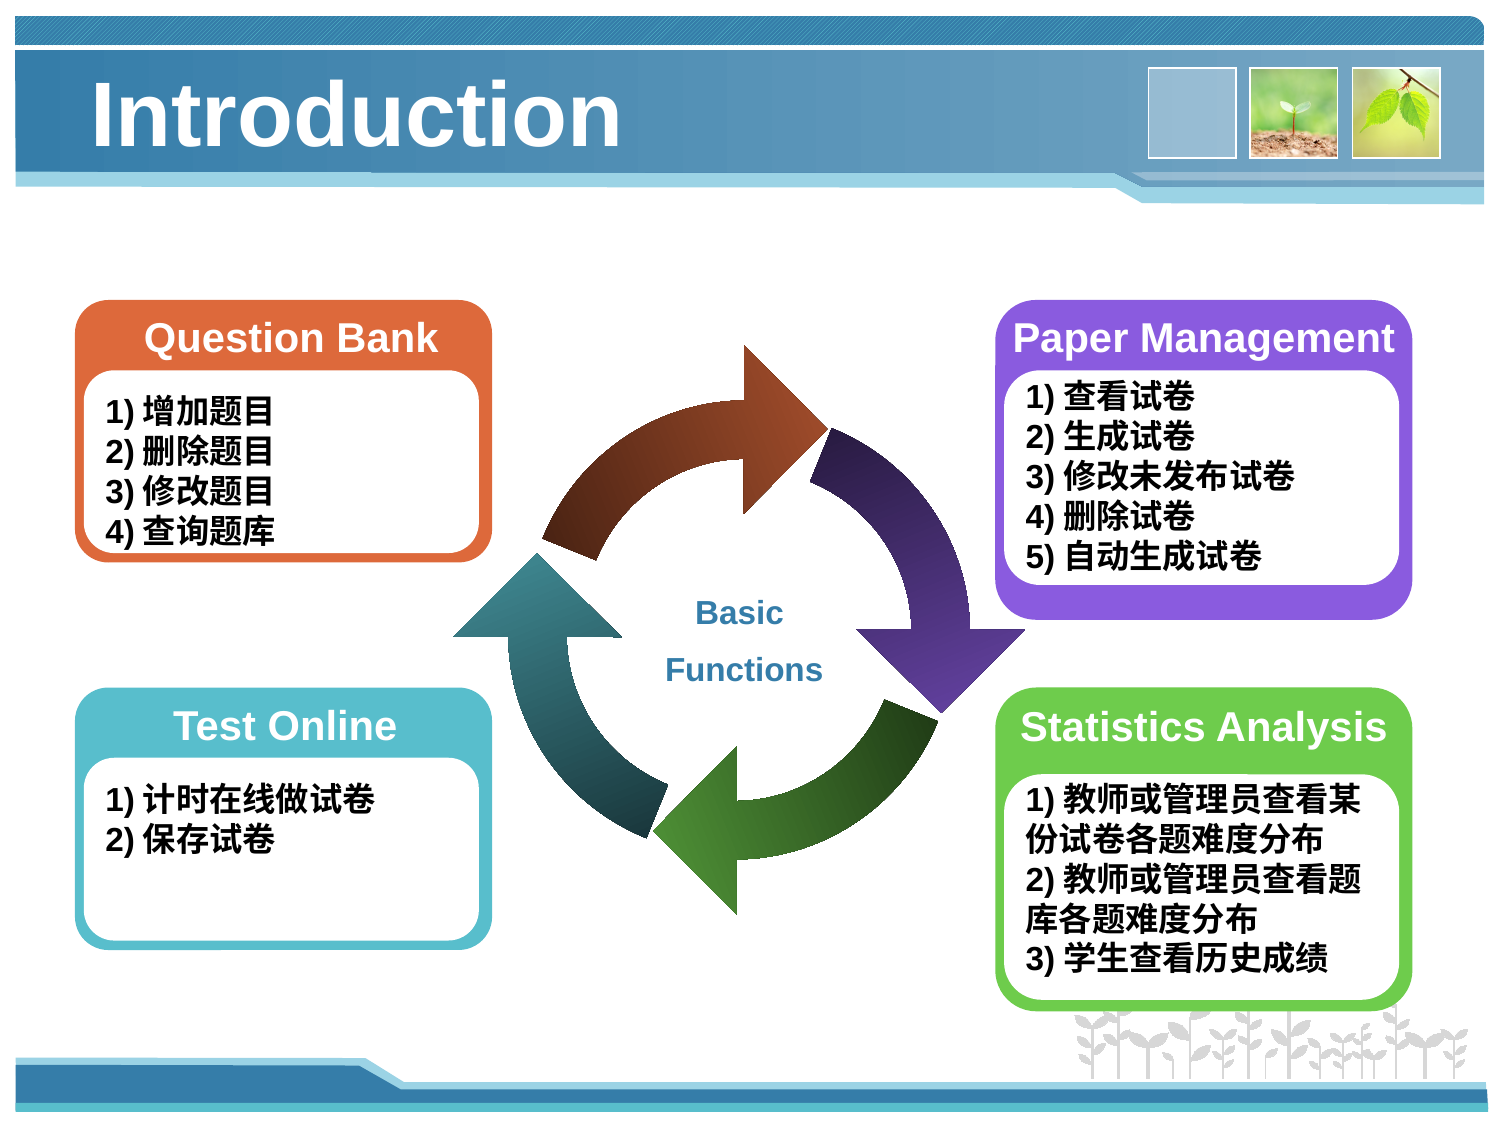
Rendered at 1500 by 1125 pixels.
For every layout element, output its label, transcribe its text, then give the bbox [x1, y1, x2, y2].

text_box [74, 305, 493, 563]
text_box Question Bank [90, 303, 493, 369]
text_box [507, 399, 971, 861]
picture [1251, 69, 1337, 157]
picture [1353, 69, 1439, 157]
text_box 1)查看试卷 2)生成试卷 3)修改未发布试卷 4)删除试卷 5)自动生成试卷 [1010, 367, 1391, 583]
text_box [1391, 383, 1400, 572]
text_box 1)增加题目 2)删除题目 3)修改题目 4)查询题库 [90, 383, 471, 558]
text_box Paper Management [995, 303, 1413, 369]
text_box [995, 369, 1413, 620]
text_box [83, 370, 479, 543]
title Introduction [75, 39, 1138, 182]
text_box [1004, 386, 1010, 569]
text_box [1020, 299, 1388, 303]
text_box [74, 687, 493, 951]
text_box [994, 687, 1413, 1012]
text_box [94, 299, 473, 303]
